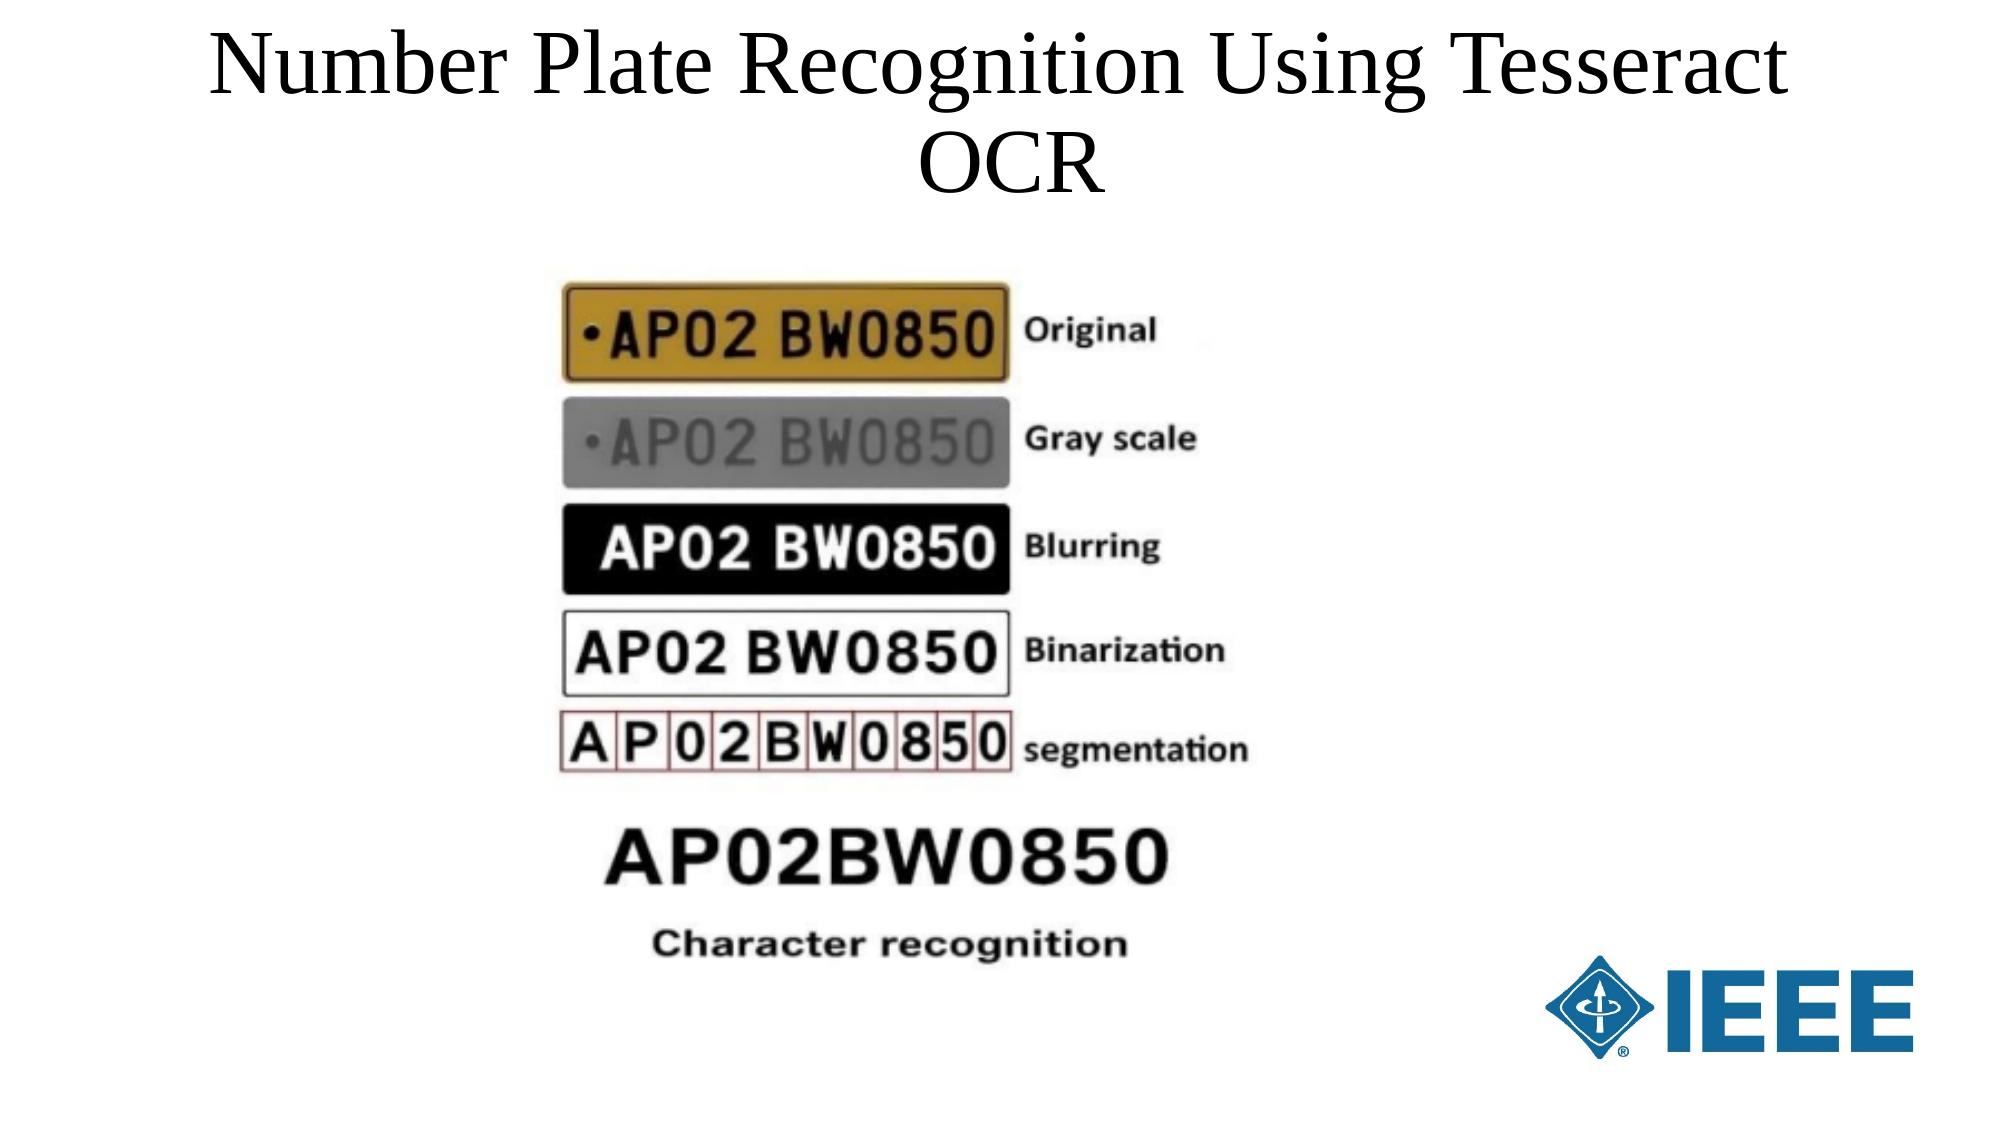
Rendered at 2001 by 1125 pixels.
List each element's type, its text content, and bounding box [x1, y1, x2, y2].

title Number Plate Recognition Using Tesseract OCR [137, 59, 1863, 278]
picture [520, 248, 1338, 996]
picture [1522, 891, 1938, 1125]
